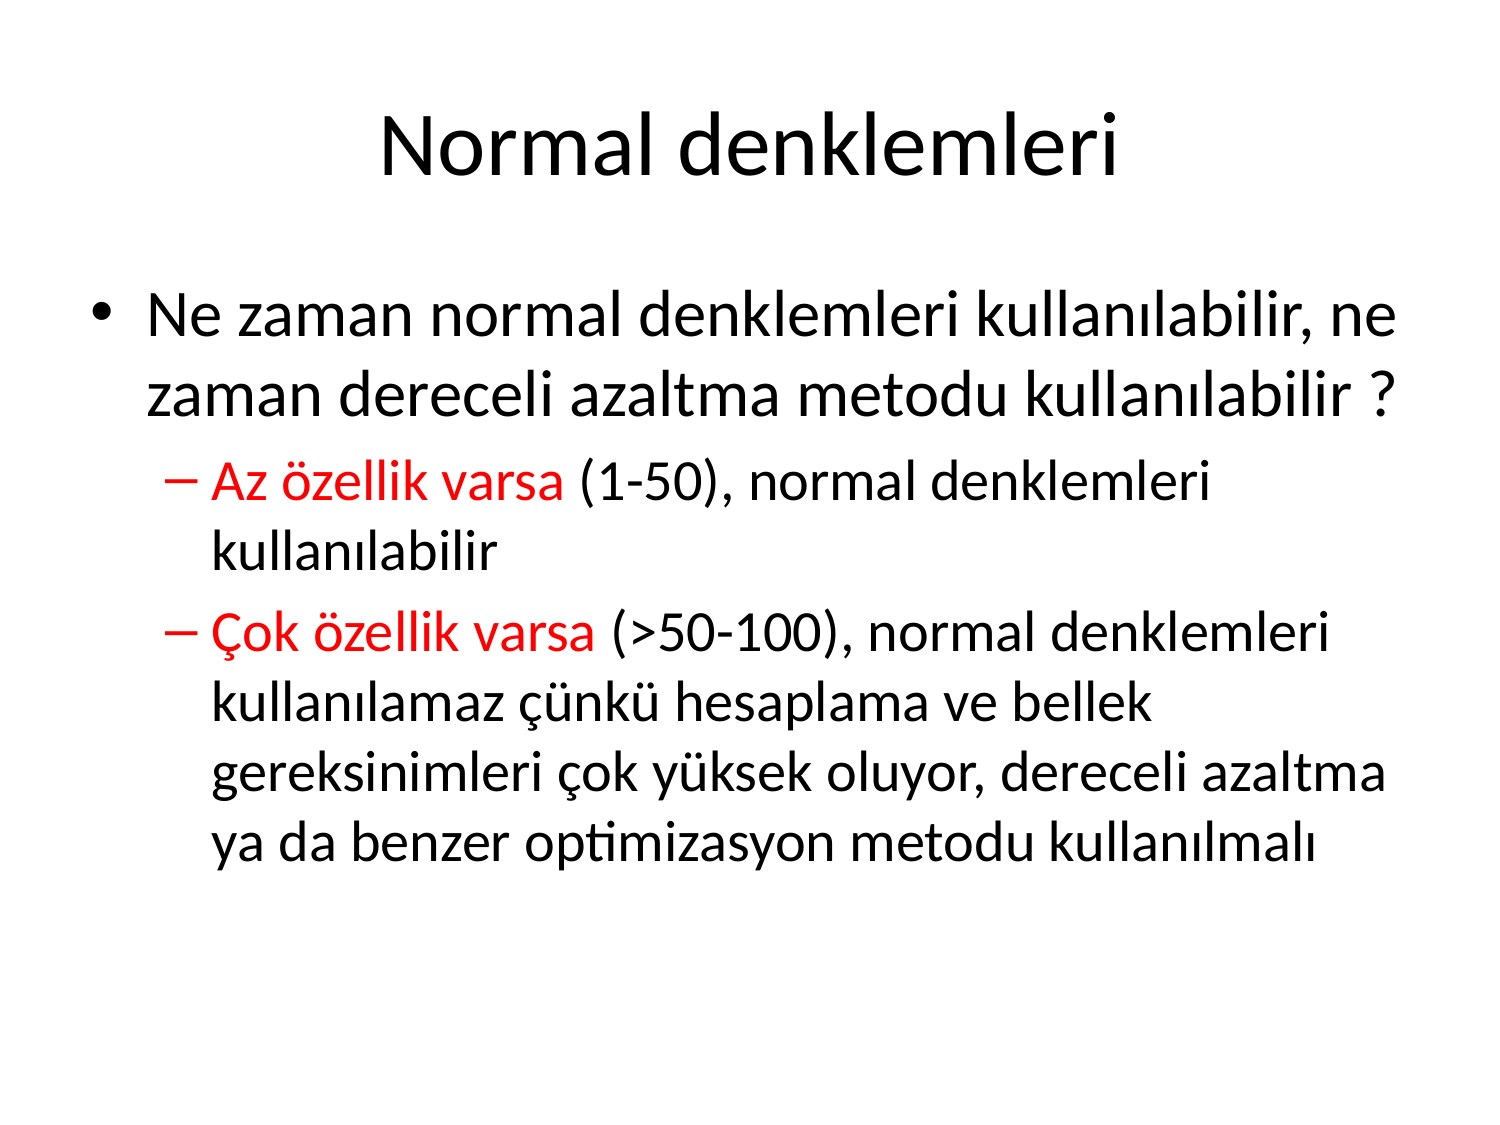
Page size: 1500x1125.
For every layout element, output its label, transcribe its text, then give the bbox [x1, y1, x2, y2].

list Ne zaman normal denklemleri kullanılabilir, ne zaman dereceli azaltma metodu kullanılabilir ? Az özellik varsa (1-50), normal denklemleri kullanılabilir Çok özellik varsa (>50-100), normal denklemleri kullanılamaz çünkü hesaplama ve bellek gereksinimleri çok yüksek oluyor, dereceli azaltma ya da benzer optimizasyon metodu kullanılmalı [75, 262, 1425, 1005]
title Normal denklemleri [75, 45, 1425, 233]
